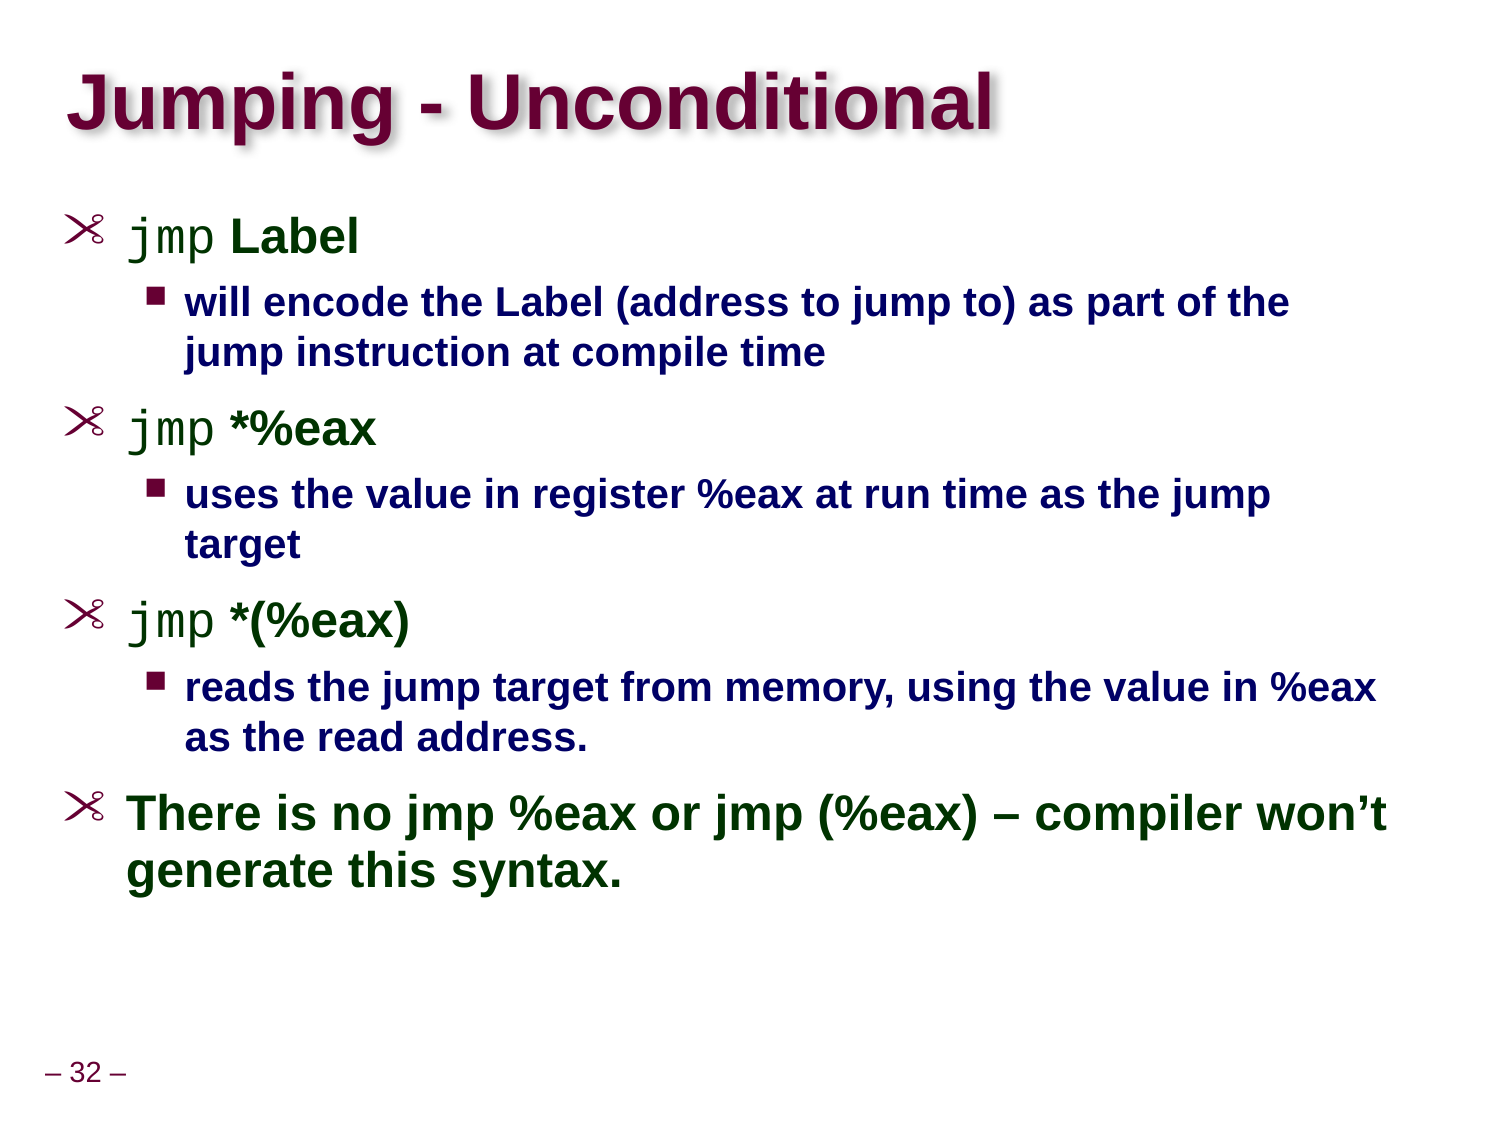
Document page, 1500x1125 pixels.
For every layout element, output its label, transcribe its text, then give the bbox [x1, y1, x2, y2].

list jmp Label will encode the Label (address to jump to) as part of the jump instruction at compile time jmp *%eax uses the value in register %eax at run time as the jump target jmp *(%eax) reads the jump target from memory, using the value in %eax as the read address. There is no jmp %eax or jmp (%eax) – compiler won’t generate this syntax. [47, 199, 1411, 1058]
title Jumping - Unconditional [66, 40, 1497, 169]
